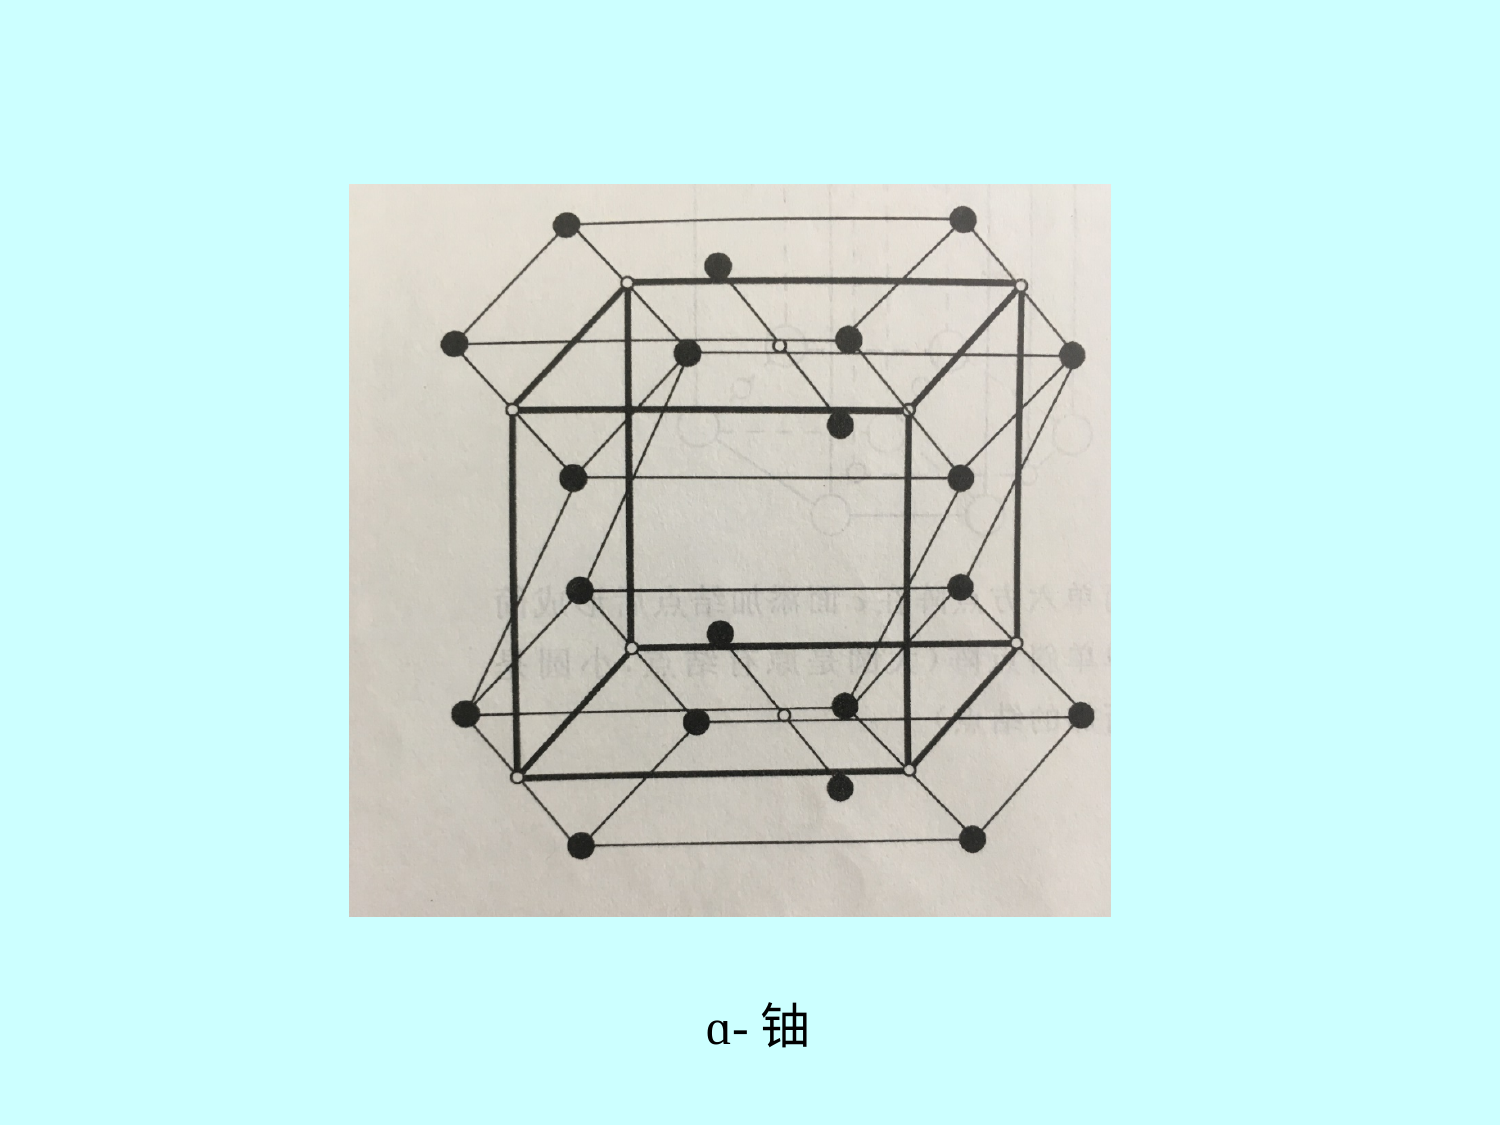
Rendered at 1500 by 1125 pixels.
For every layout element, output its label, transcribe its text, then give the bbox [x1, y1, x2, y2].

picture [349, 148, 1117, 953]
text_box ɑ-铀 [691, 987, 826, 1063]
